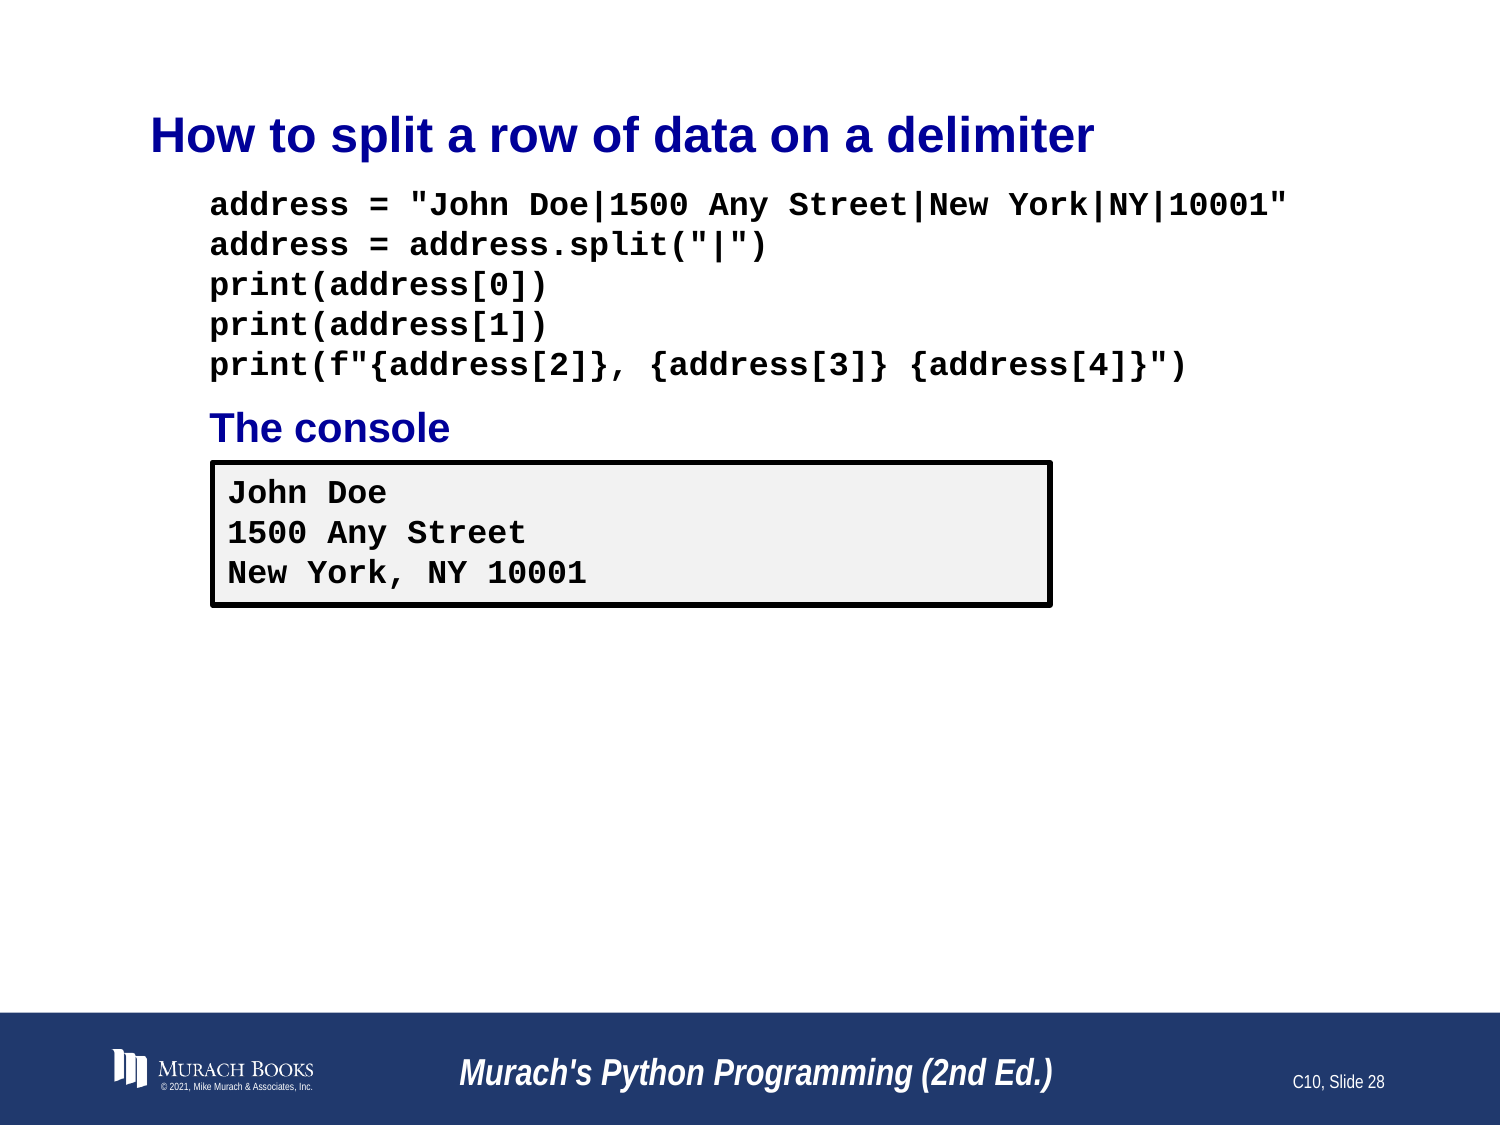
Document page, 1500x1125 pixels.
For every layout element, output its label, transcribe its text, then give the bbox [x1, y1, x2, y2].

list address = "John Doe|1500 Any Street|New York|NY|10001" address = address.split("|") print(address[0]) print(address[1]) print(f"{address[2]}, {address[3]} {address[4]}") The console [137, 174, 1350, 625]
list John Doe 1500 Any Street New York, NY 10001 [210, 460, 1053, 608]
slide_number C10, Slide 28 [1087, 1025, 1400, 1100]
slide_number Murach's Python Programming (2nd Ed.) [463, 1025, 1075, 1100]
footer © 2021, Mike Murach & Associates, Inc. [12, 1025, 463, 1100]
title How to split a row of data on a delimiter [150, 102, 1350, 164]
